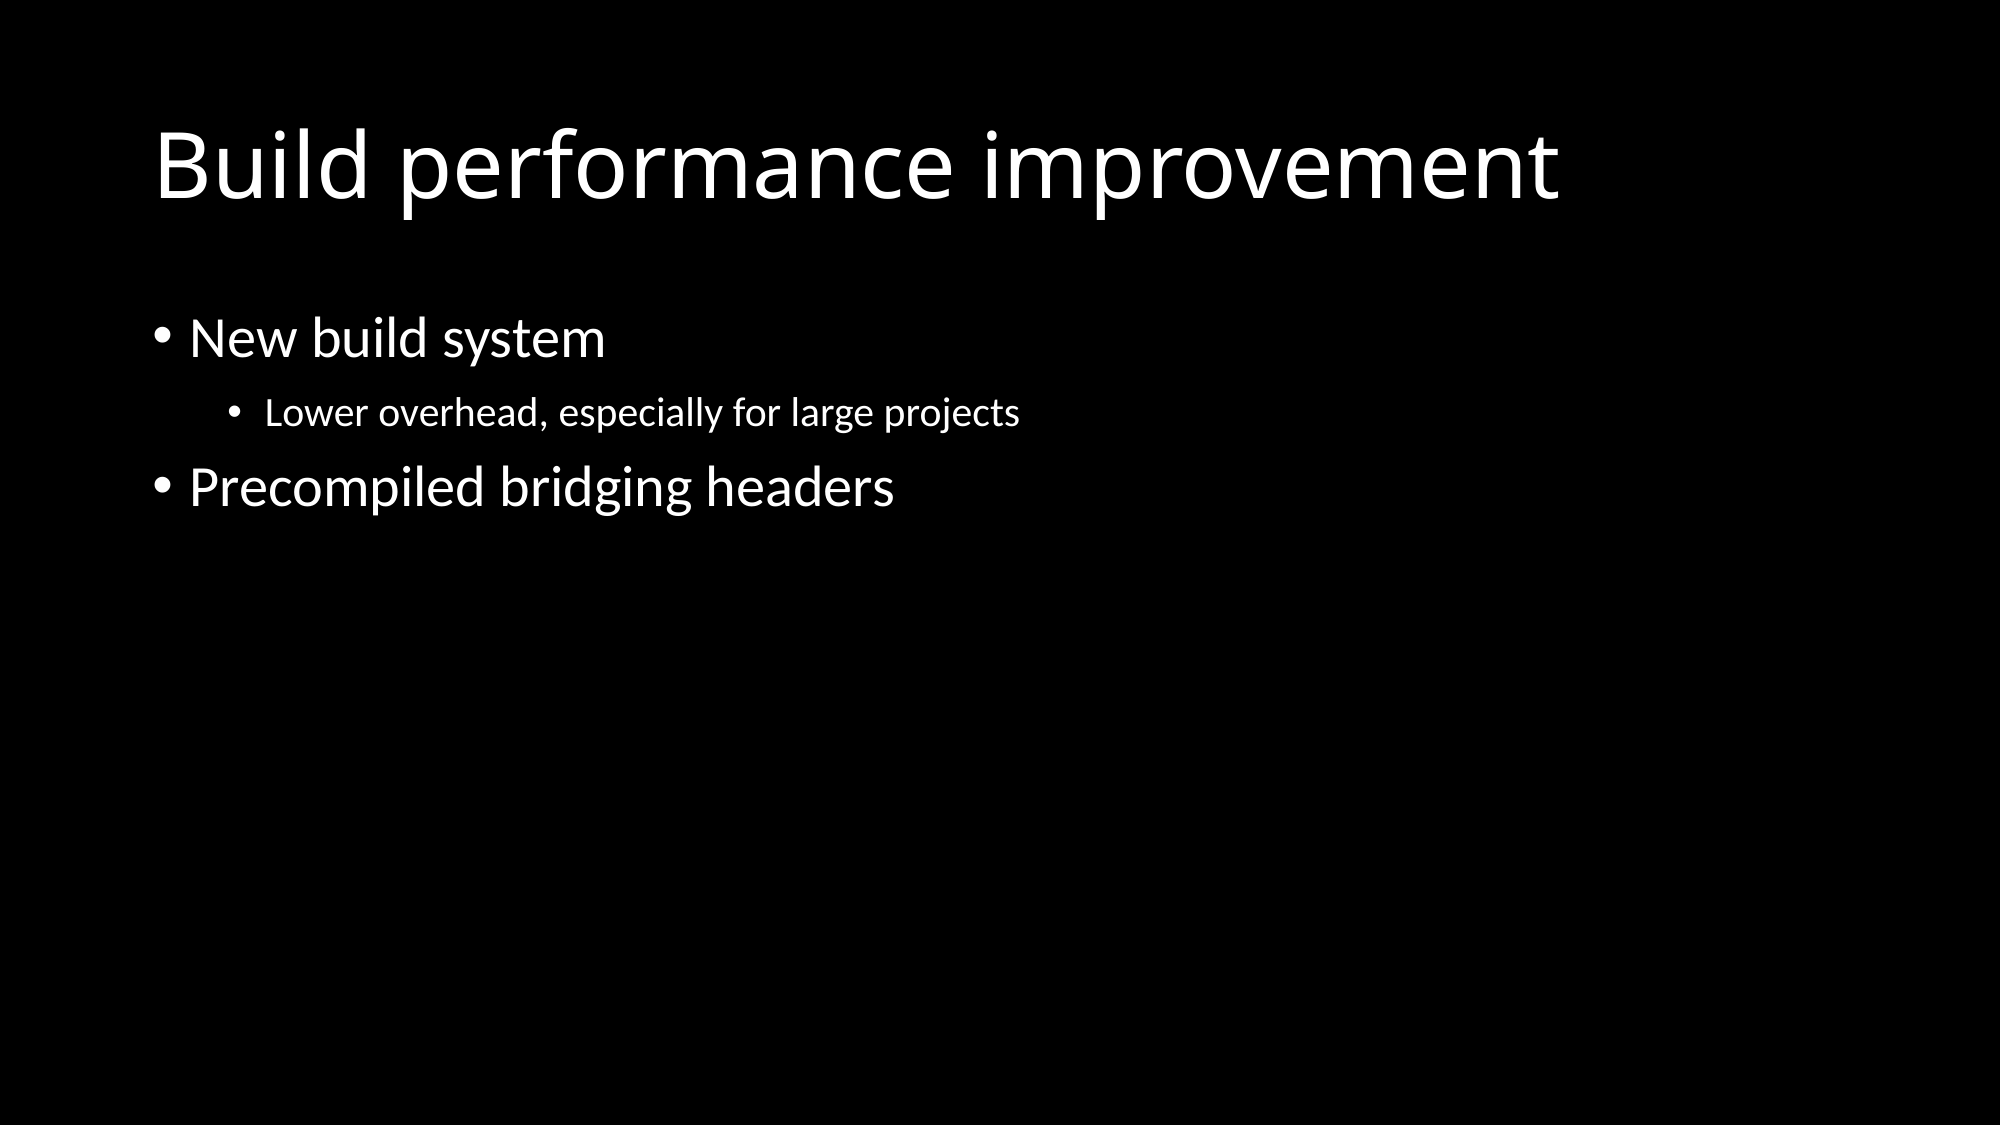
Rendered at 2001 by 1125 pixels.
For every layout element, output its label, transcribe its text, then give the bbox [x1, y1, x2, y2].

title Build performance improvement [137, 59, 1863, 278]
list New build system Lower overhead, especially for large projects Precompiled bridging headers [137, 299, 1863, 1014]
